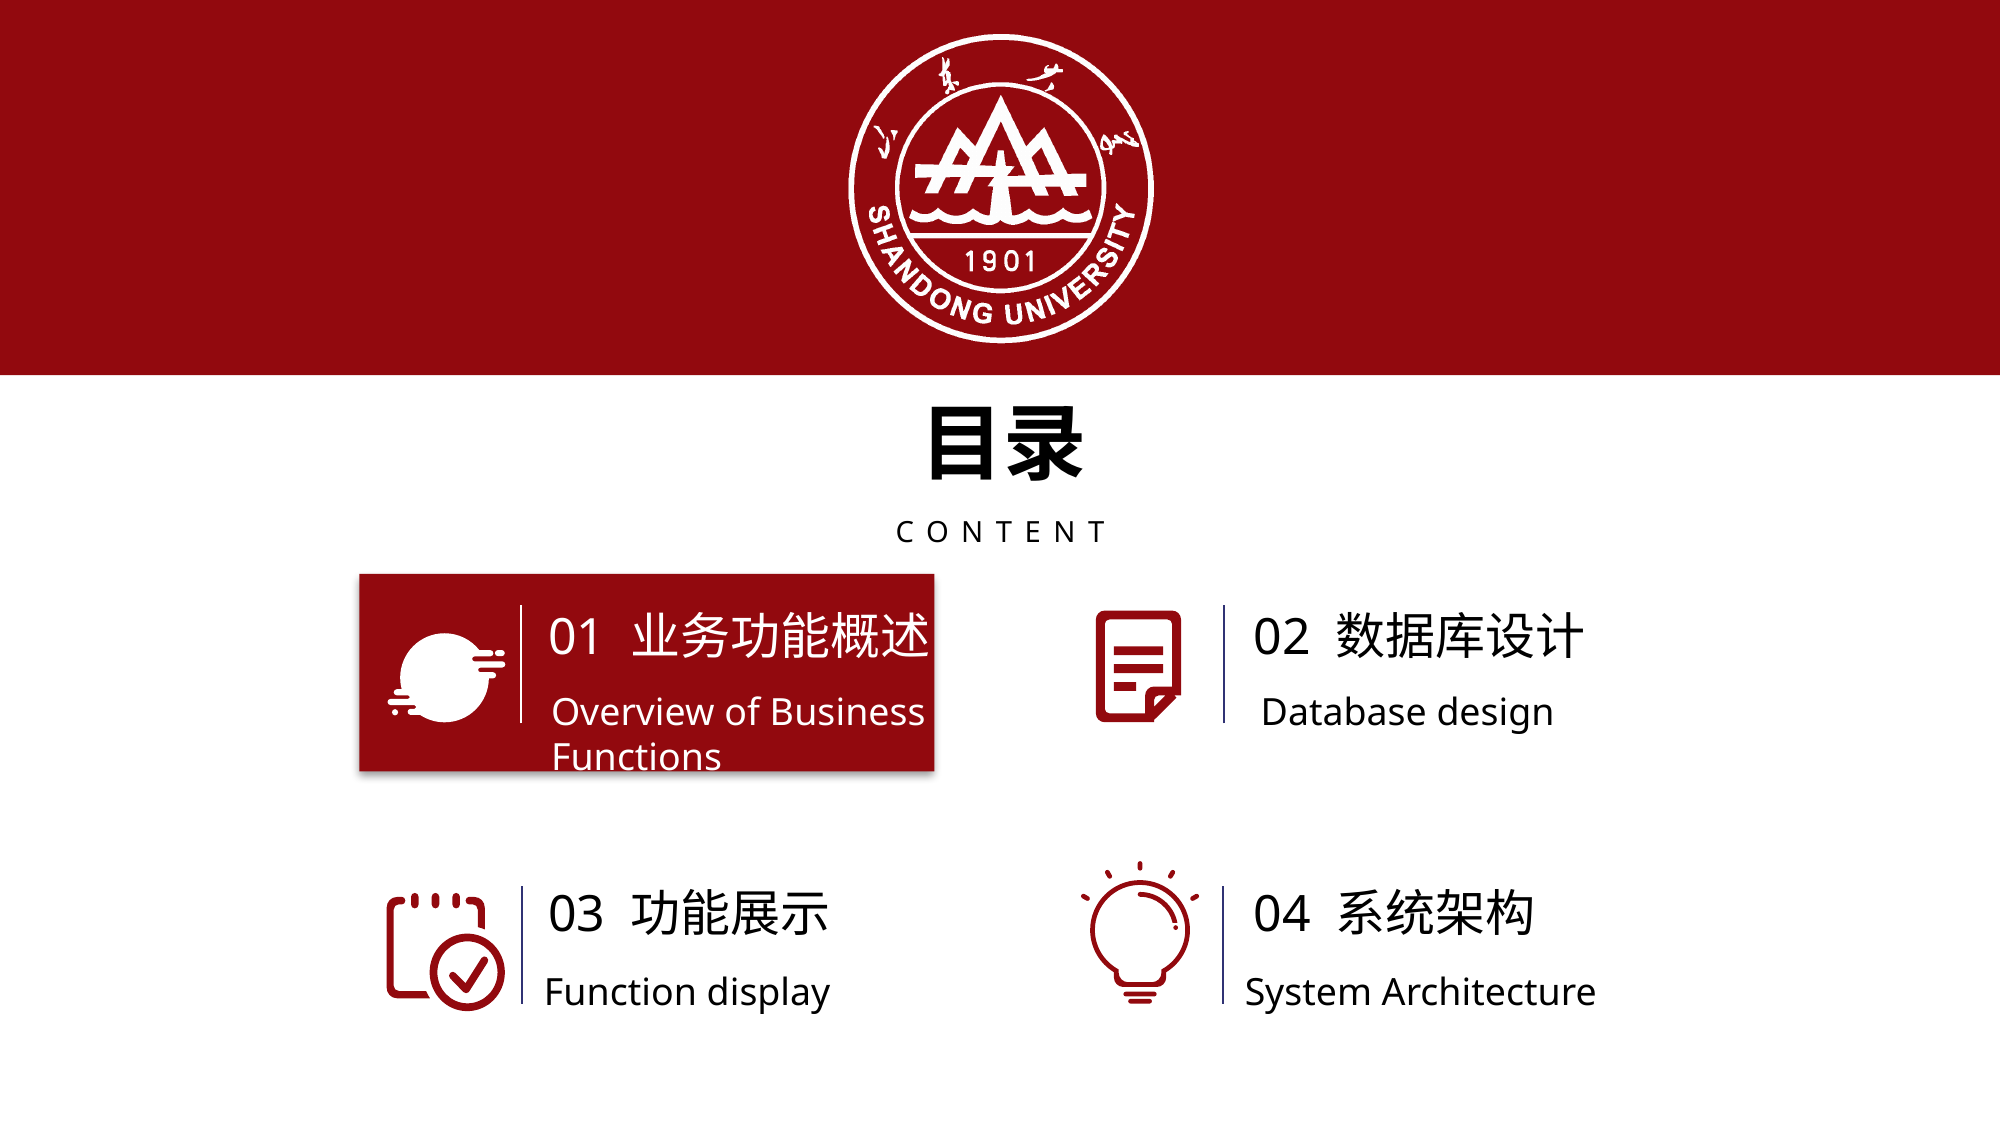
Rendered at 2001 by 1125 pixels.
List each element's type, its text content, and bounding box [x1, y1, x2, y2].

picture [840, 27, 1162, 349]
text_box [1123, 991, 1157, 997]
text_box Function display [529, 960, 846, 1021]
text_box 01 业务功能概述 [533, 596, 977, 672]
text_box [1081, 893, 1090, 901]
text_box [1190, 893, 1200, 901]
text_box Overview of Business Functions [536, 680, 1063, 786]
text_box [1137, 861, 1143, 871]
text_box [431, 892, 440, 909]
text_box [411, 892, 419, 909]
text_box System Architecture [1230, 960, 1612, 1021]
text_box [1168, 869, 1176, 879]
text_box [1128, 998, 1152, 1004]
text_box [386, 896, 430, 999]
text_box [452, 892, 460, 909]
text_box [358, 573, 935, 772]
text_box [0, 0, 2000, 376]
text_box [1090, 880, 1190, 987]
text_box [1105, 869, 1113, 879]
text_box [465, 896, 485, 930]
text_box 03 功能展示 [533, 874, 976, 949]
text_box 目录 [867, 382, 1141, 498]
text_box [429, 933, 505, 1012]
text_box [1095, 610, 1182, 723]
text_box 02 数据库设计 [1238, 596, 1699, 672]
text_box Database design [1245, 680, 1570, 741]
text_box CONTENT [814, 505, 1186, 556]
text_box 04 系统架构 [1238, 874, 1666, 949]
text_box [387, 633, 506, 723]
